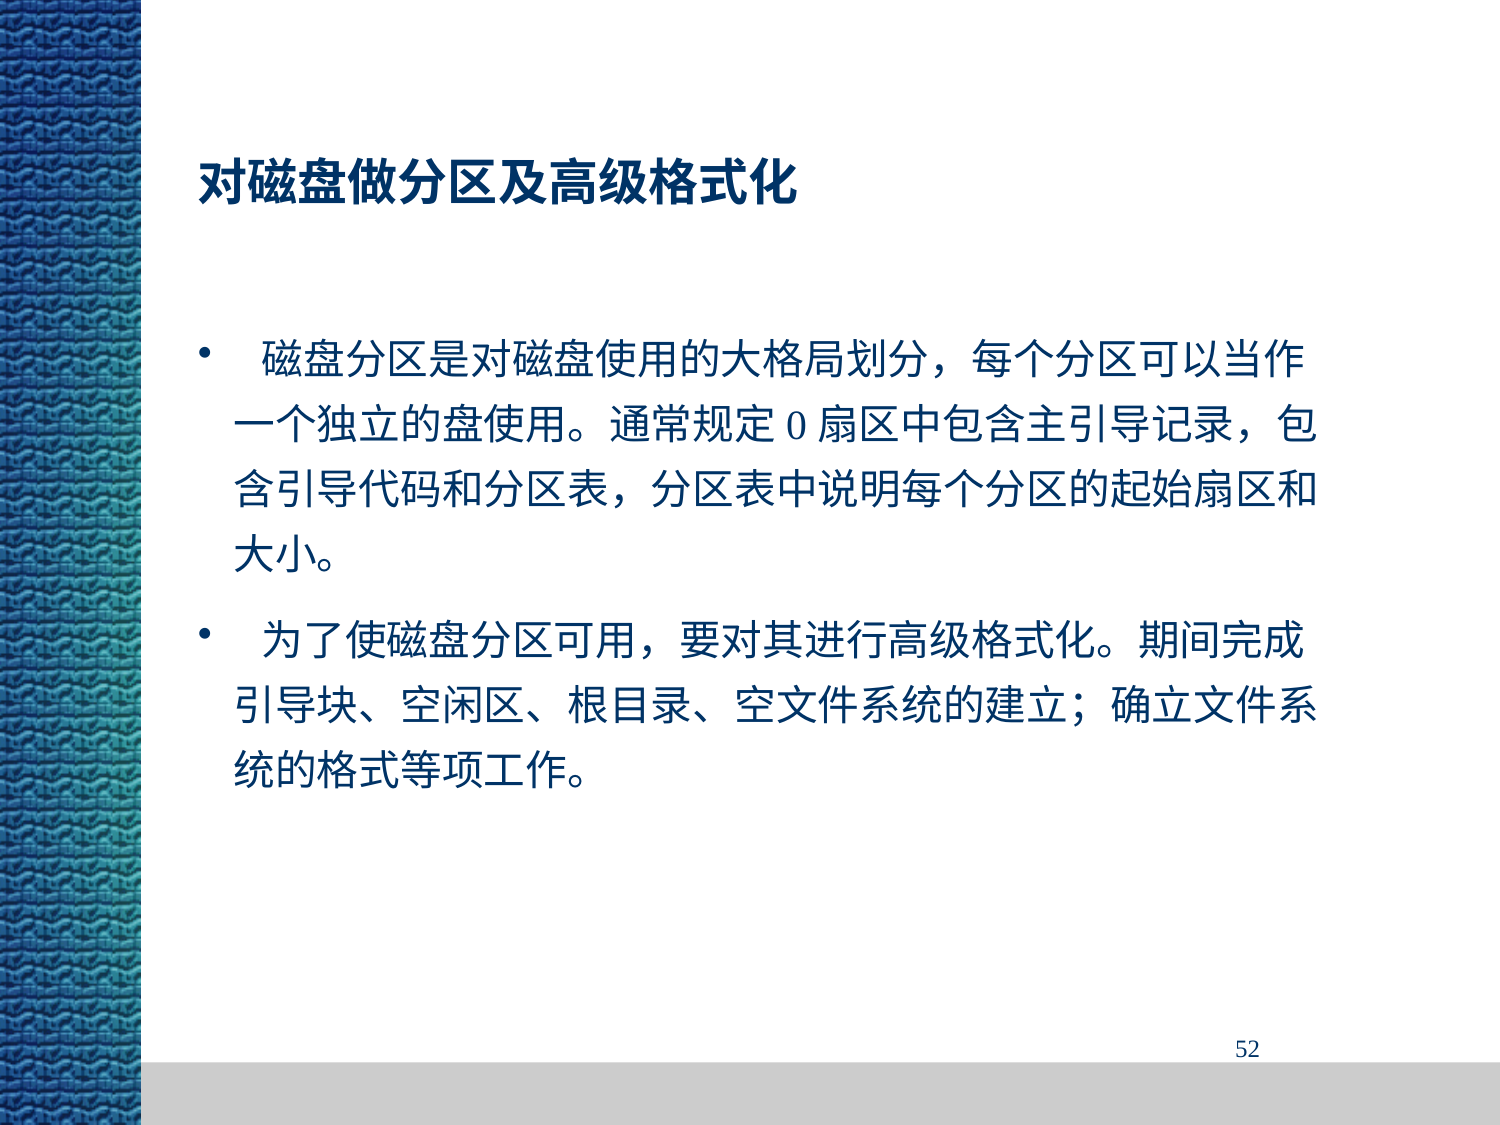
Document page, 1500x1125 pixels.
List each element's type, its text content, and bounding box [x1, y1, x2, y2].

picture [0, 0, 141, 1125]
text_box 对磁盘做分区及高级格式化 磁盘分区是对磁盘使用的大格局划分，每个分区可以当作一个独立的盘使用。通常规定0扇区中包含主引导记录，包含引导代码和分区表，分区表中说明每个分区的起始扇区和大小。 为了使磁盘分区可用，要对其进行高级格式化。期间完成引导块、空闲区、根目录、空文件系统的建立；确立文件系统的格式等项工作。 [183, 125, 1341, 801]
text_box 52 [1025, 1024, 1275, 1100]
